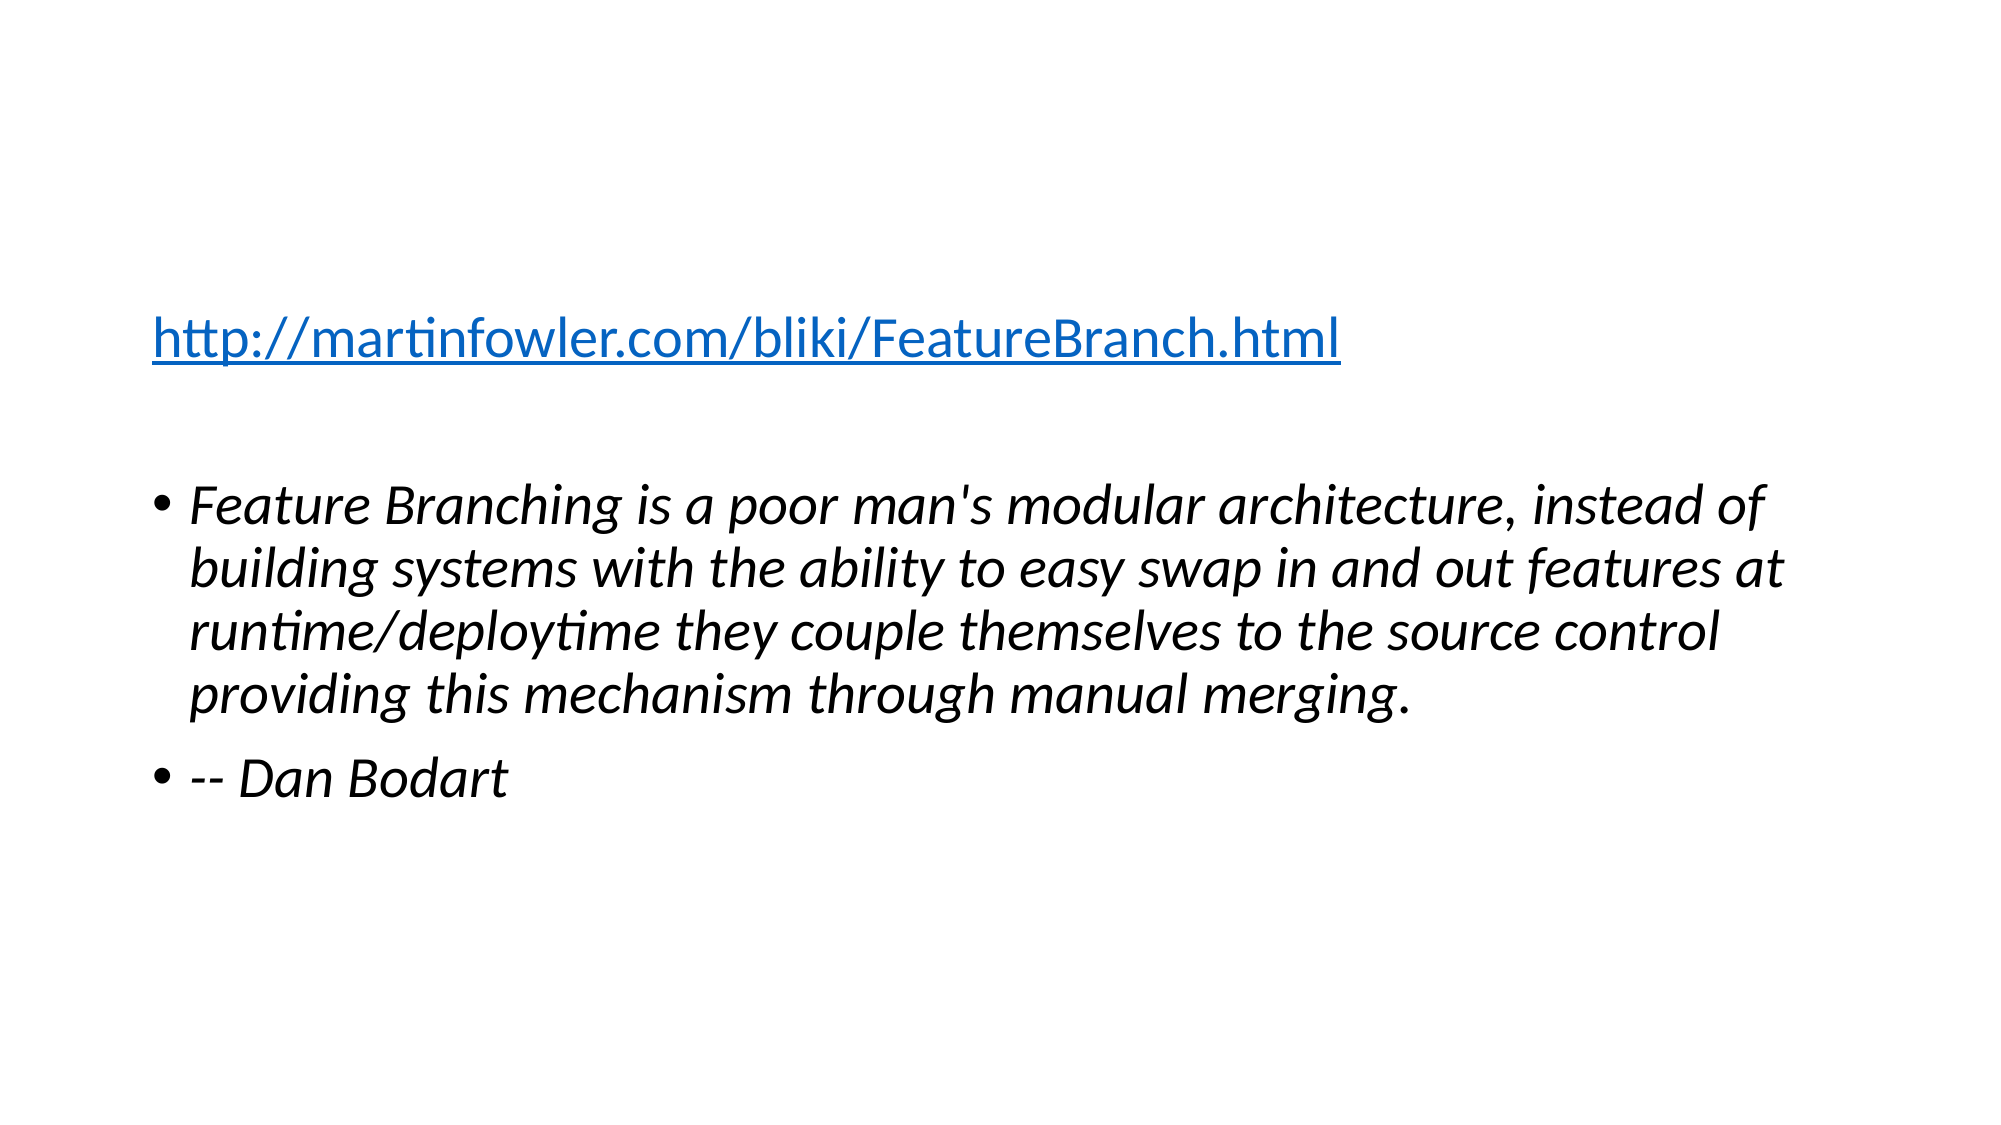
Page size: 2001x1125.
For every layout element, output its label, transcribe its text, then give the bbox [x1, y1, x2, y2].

list http://martinfowler.com/bliki/FeatureBranch.html Feature Branching is a poor man's modular architecture, instead of building systems with the ability to easy swap in and out features at runtime/deploytime they couple themselves to the source control providing this mechanism through manual merging. -- Dan Bodart [137, 299, 1863, 1014]
